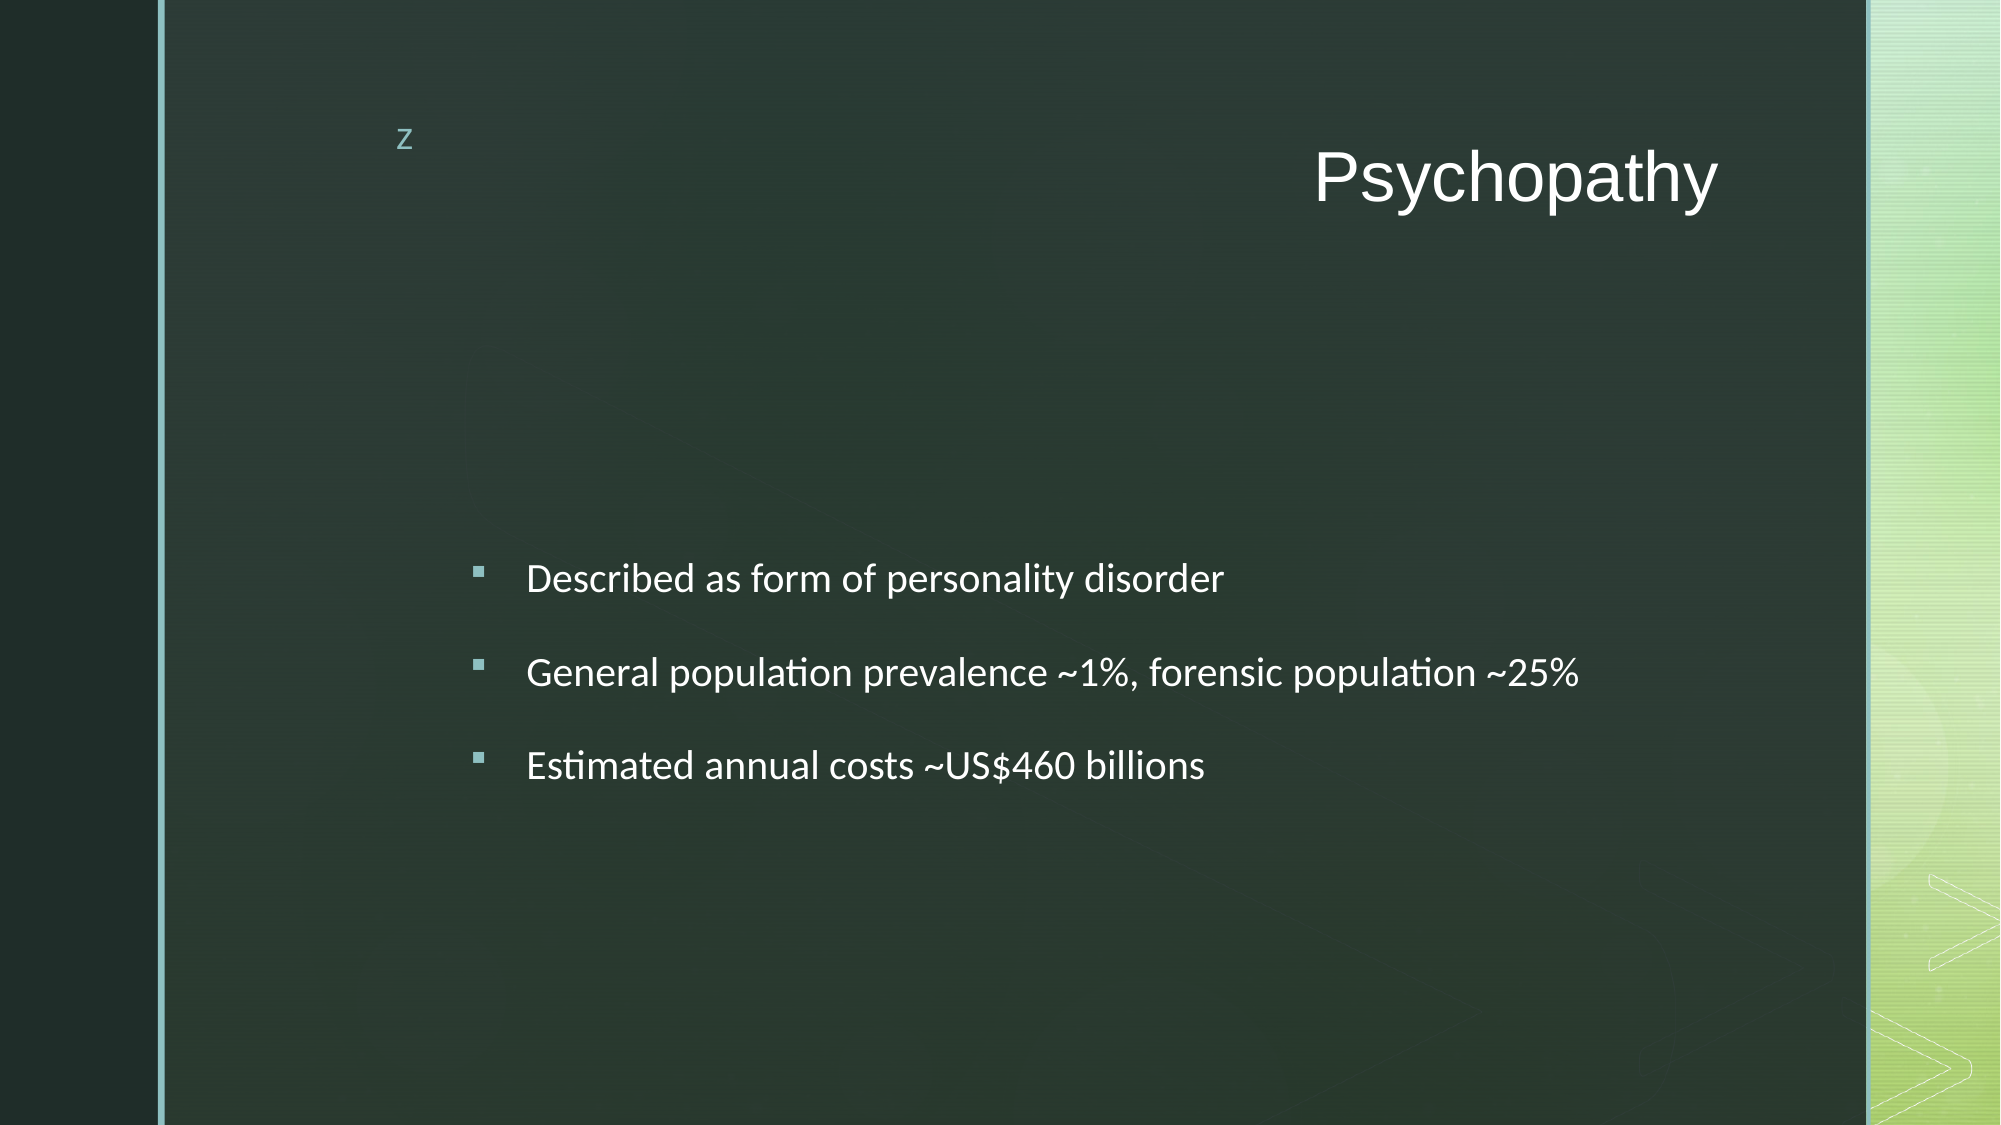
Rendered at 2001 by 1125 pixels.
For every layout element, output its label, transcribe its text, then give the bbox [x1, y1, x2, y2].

list Described as form of personality disorder General population prevalence ~1%, forensic population ~25% Estimated annual costs ~US$460 billions [454, 336, 1734, 993]
picture [1871, 0, 2001, 1125]
title Psychopathy [428, 132, 1734, 310]
